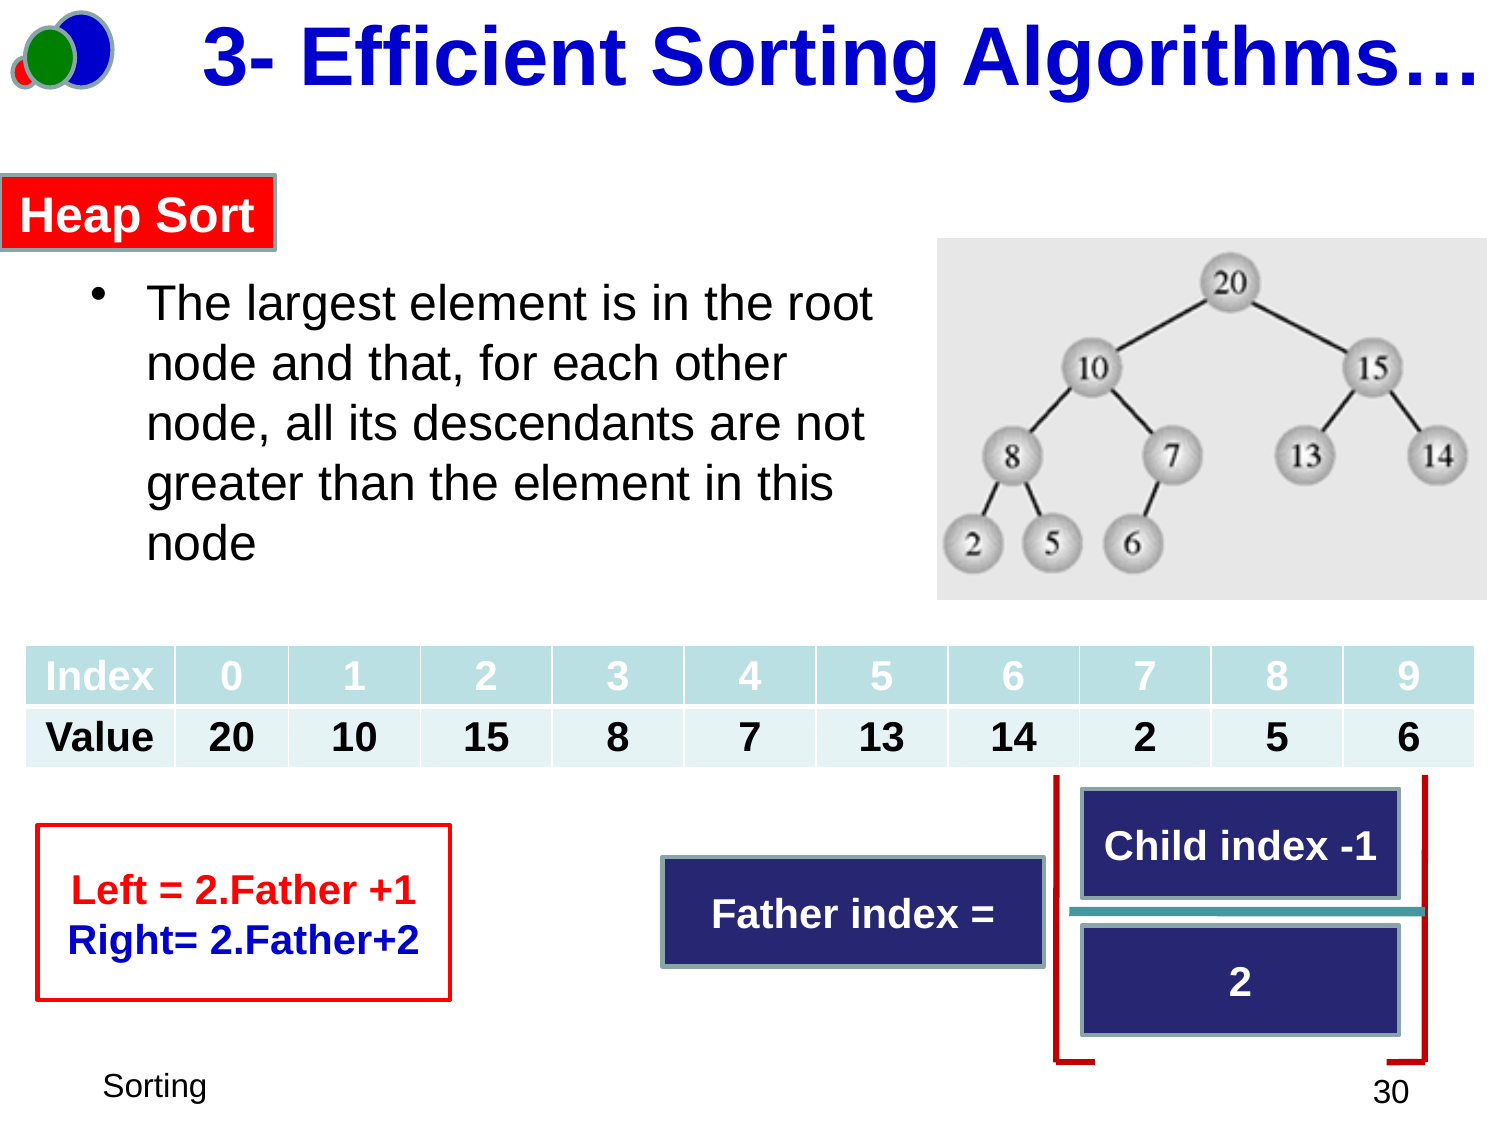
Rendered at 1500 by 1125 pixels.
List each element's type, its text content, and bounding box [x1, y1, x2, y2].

picture [937, 238, 1487, 601]
table_header 6 [949, 646, 1079, 704]
table_cell 20 [176, 709, 288, 767]
table_header Index [26, 646, 174, 704]
table_cell 8 [553, 709, 683, 767]
table_header 8 [1212, 646, 1342, 704]
table_cell 10 [289, 709, 420, 767]
table_header 3 [553, 646, 683, 704]
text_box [662, 774, 1426, 1063]
table_cell 6 [1344, 709, 1474, 767]
table_cell 7 [685, 709, 815, 767]
table_cell Value [26, 709, 174, 767]
text_box Heap Sort [0, 173, 277, 252]
slide_number 30 [1312, 1069, 1426, 1113]
table_header 9 [1344, 646, 1474, 704]
list The largest element is in the root node and that, for each other node, all its descendants are not greater than the element in this node [74, 262, 932, 601]
text_box Left = 2.Father +1 Right= 2.Father+2 [35, 823, 452, 1002]
table_cell 2 [1080, 709, 1210, 767]
table_header 5 [817, 646, 947, 704]
title 3- Efficient Sorting Algorithms… [149, 0, 1500, 106]
table_header 1 [289, 646, 420, 704]
table_cell 15 [421, 709, 551, 767]
table_header 4 [685, 646, 815, 704]
table_header 0 [176, 646, 288, 704]
table_header 2 [421, 646, 551, 704]
table_cell 13 [817, 709, 947, 767]
table_cell 5 [1212, 709, 1342, 767]
table_header 7 [1080, 646, 1210, 704]
table_cell 14 [949, 709, 1079, 767]
